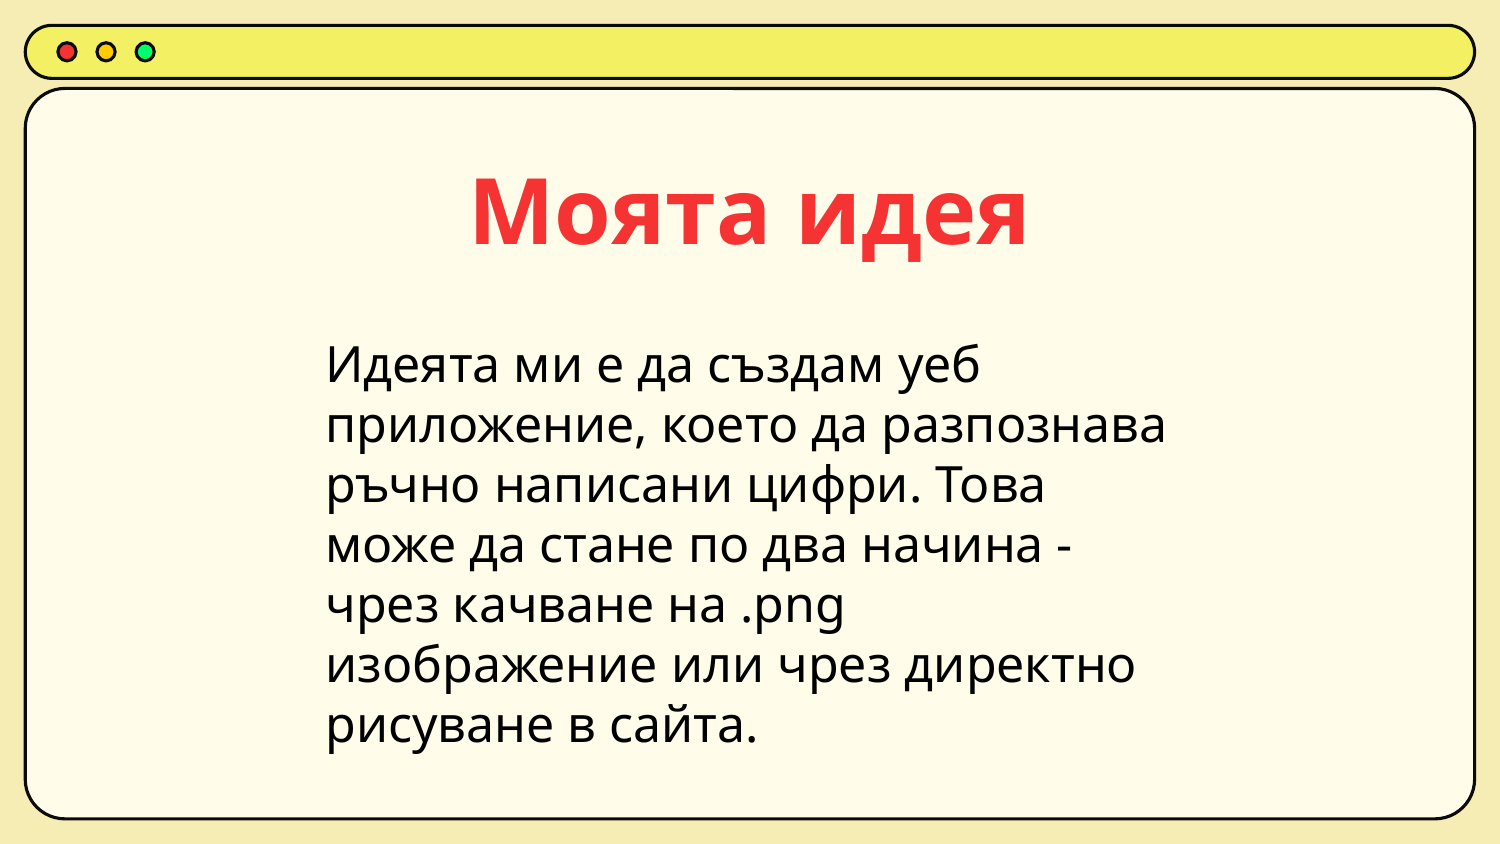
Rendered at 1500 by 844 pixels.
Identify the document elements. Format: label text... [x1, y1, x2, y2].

text_box Идеята ми е да създам уеб приложение, което да разпознава ръчно написани цифри. Това може да стане по два начина - чрез качване на .png изображение или чрез директно рисуване в сайта. [310, 325, 1190, 761]
title Моята идея [118, 138, 1382, 232]
